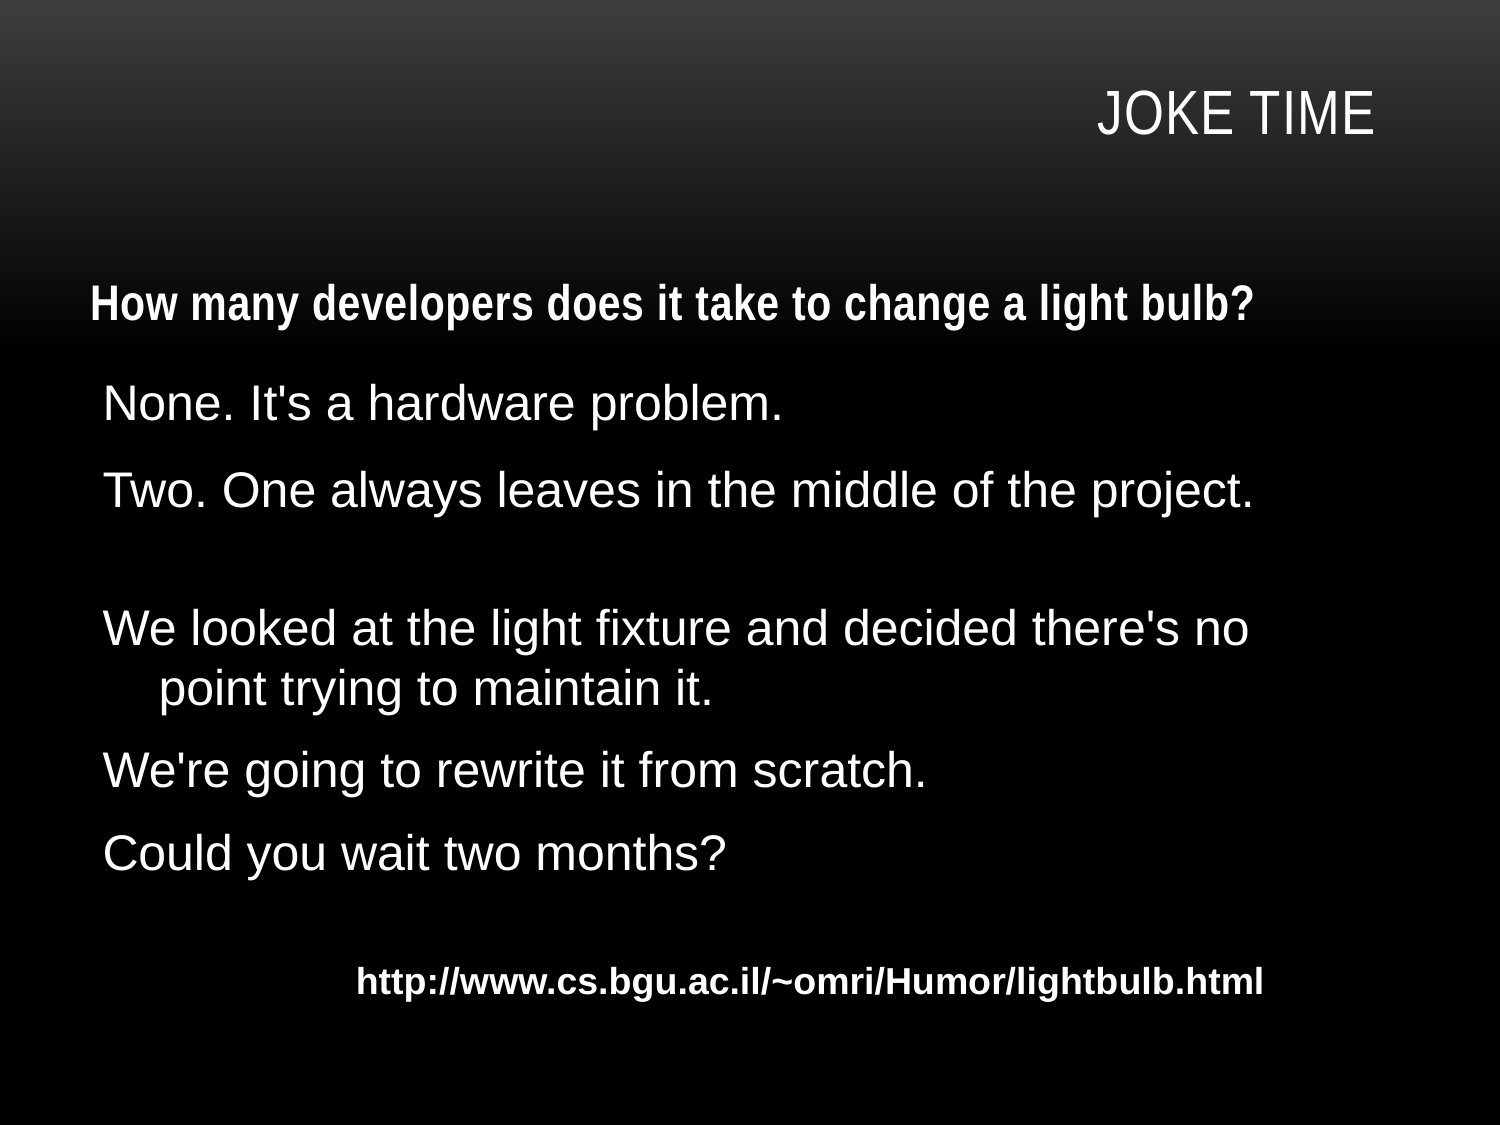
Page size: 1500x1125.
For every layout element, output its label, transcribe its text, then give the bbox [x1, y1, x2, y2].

text_box We looked at the light fixture and decided there's no point trying to maintain it. We're going to rewrite it from scratch. Could you wait two months? [87, 587, 1306, 913]
list How many developers does it take to change a light bulb? [75, 262, 1293, 338]
text_box None. It's a hardware problem. [87, 362, 1306, 438]
text_box Two. One always leaves in the middle of the project. [87, 449, 1306, 525]
title JOKE TIME [109, 64, 1391, 165]
text_box http://www.cs.bgu.ac.il/~omri/Humor/lightbulb.html [341, 949, 1281, 1010]
